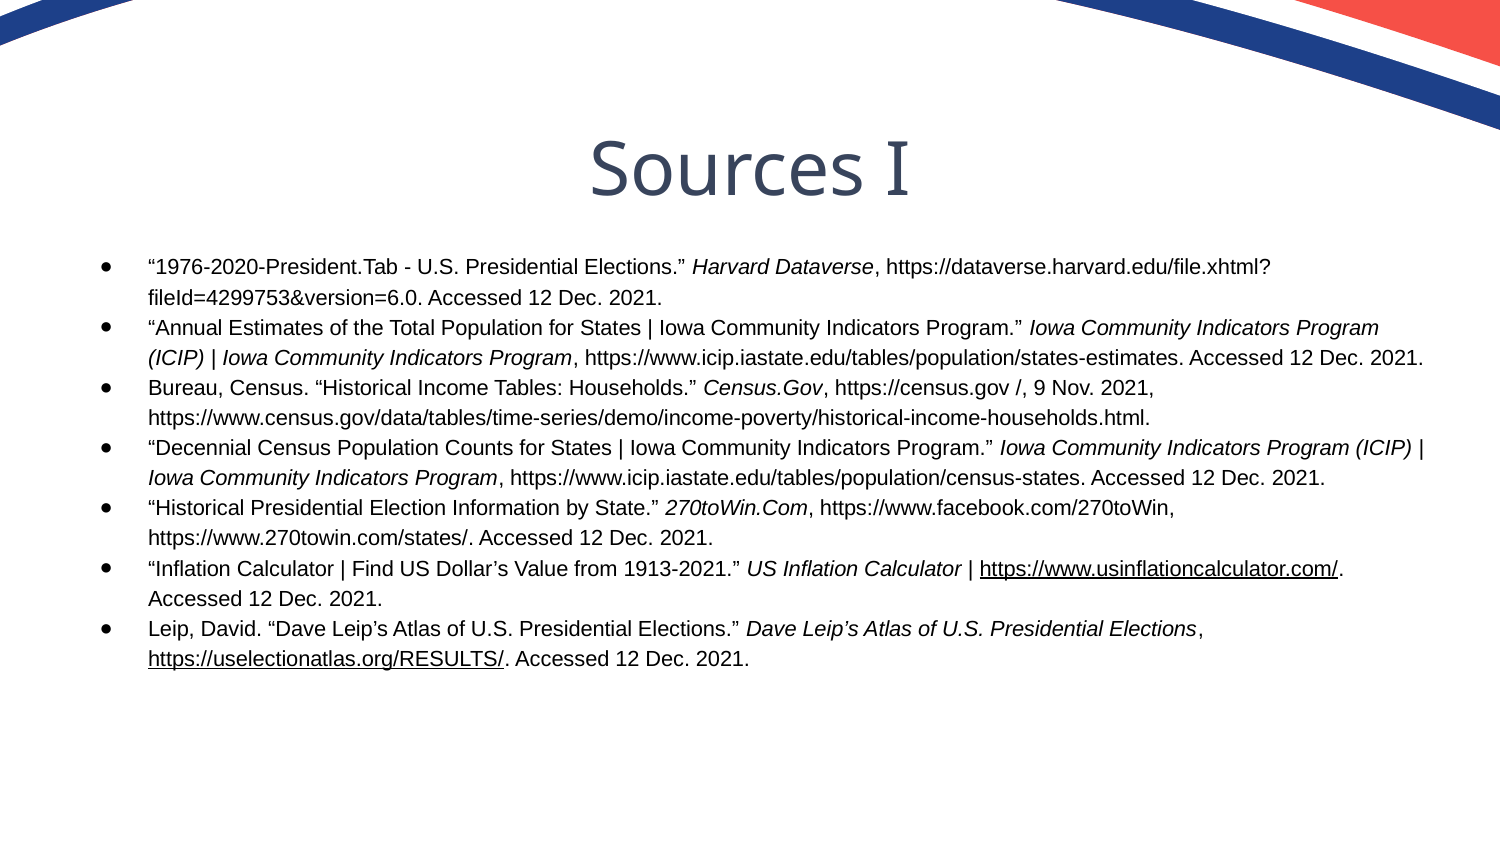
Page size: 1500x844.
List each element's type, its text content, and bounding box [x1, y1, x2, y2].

subtitle “1976-2020-President.Tab - U.S. Presidential Elections.” Harvard Dataverse, https://dataverse.harvard.edu/file.xhtml?fileId=4299753&version=6.0. Accessed 12 Dec. 2021. “Annual Estimates of the Total Population for States | Iowa Community Indicators Program.” Iowa Community Indicators Program (ICIP) | Iowa Community Indicators Program, https://www.icip.iastate.edu/tables/population/states-estimates. Accessed 12 Dec. 2021. Bureau, Census. “Historical Income Tables: Households.” Census.Gov, https://census.gov /, 9 Nov. 2021, https://www.census.gov/data/tables/time-series/demo/income-poverty/historical-income-households.html. “Decennial Census Population Counts for States | Iowa Community Indicators Program.” Iowa Community Indicators Program (ICIP) | Iowa Community Indicators Program, https://www.icip.iastate.edu/tables/population/census-states. Accessed 12 Dec. 2021. “Historical Presidential Election Information by State.” 270toWin.Com, https://www.facebook.com/270toWin, https://www.270towin.com/states/. Accessed 12 Dec. 2021. “Inflation Calculator | Find US Dollar’s Value from 1913-2021.” US Inflation Calculator | https://www.usinflationcalculator.com/. Accessed 12 Dec. 2021. Leip, David. “Dave Leip’s Atlas of U.S. Presidential Elections.” Dave Leip’s Atlas of U.S. Presidential Elections, https://uselectionatlas.org/RESULTS/. Accessed 12 Dec. 2021. [73, 212, 1427, 742]
title Sources I [118, 118, 1382, 212]
